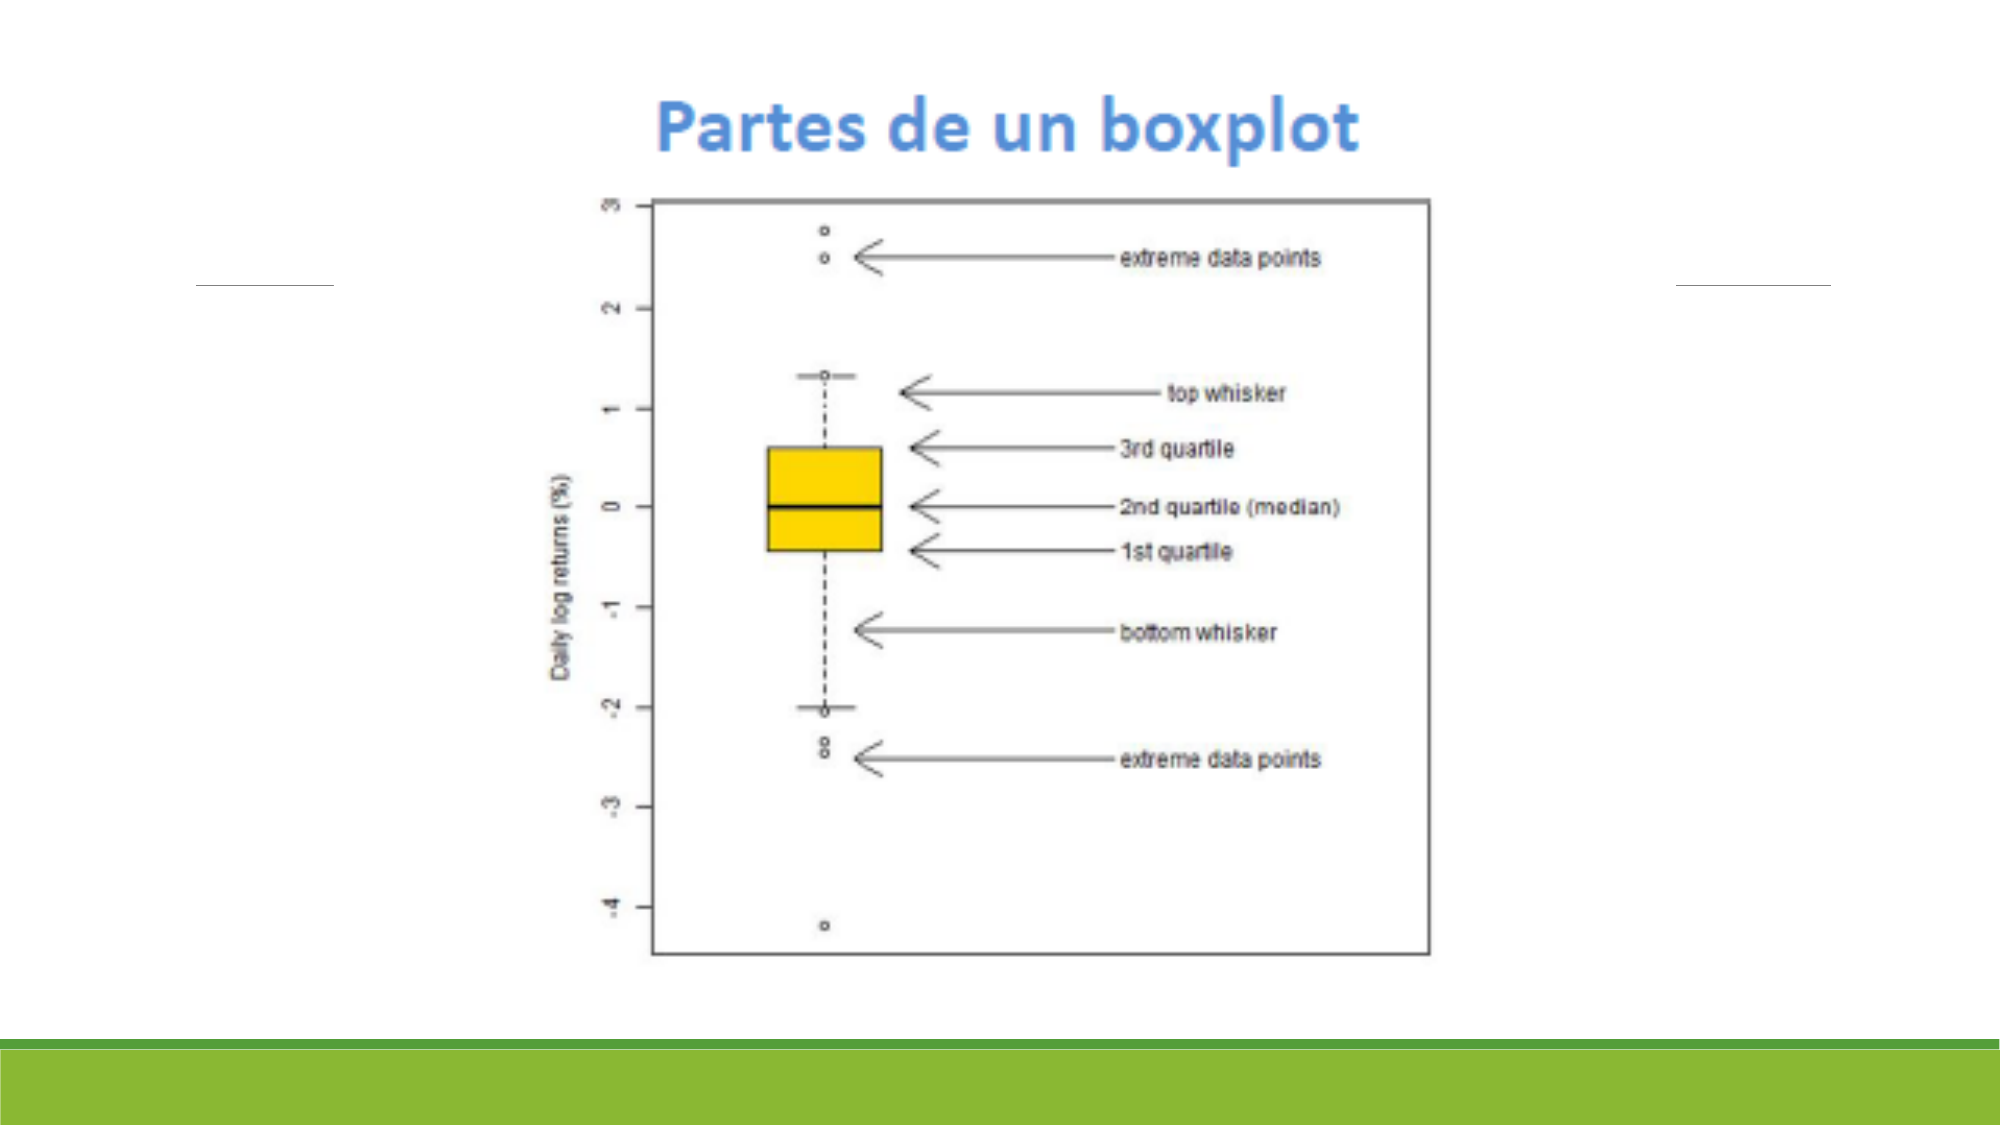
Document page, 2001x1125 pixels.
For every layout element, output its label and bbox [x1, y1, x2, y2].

picture [333, 0, 1677, 1007]
